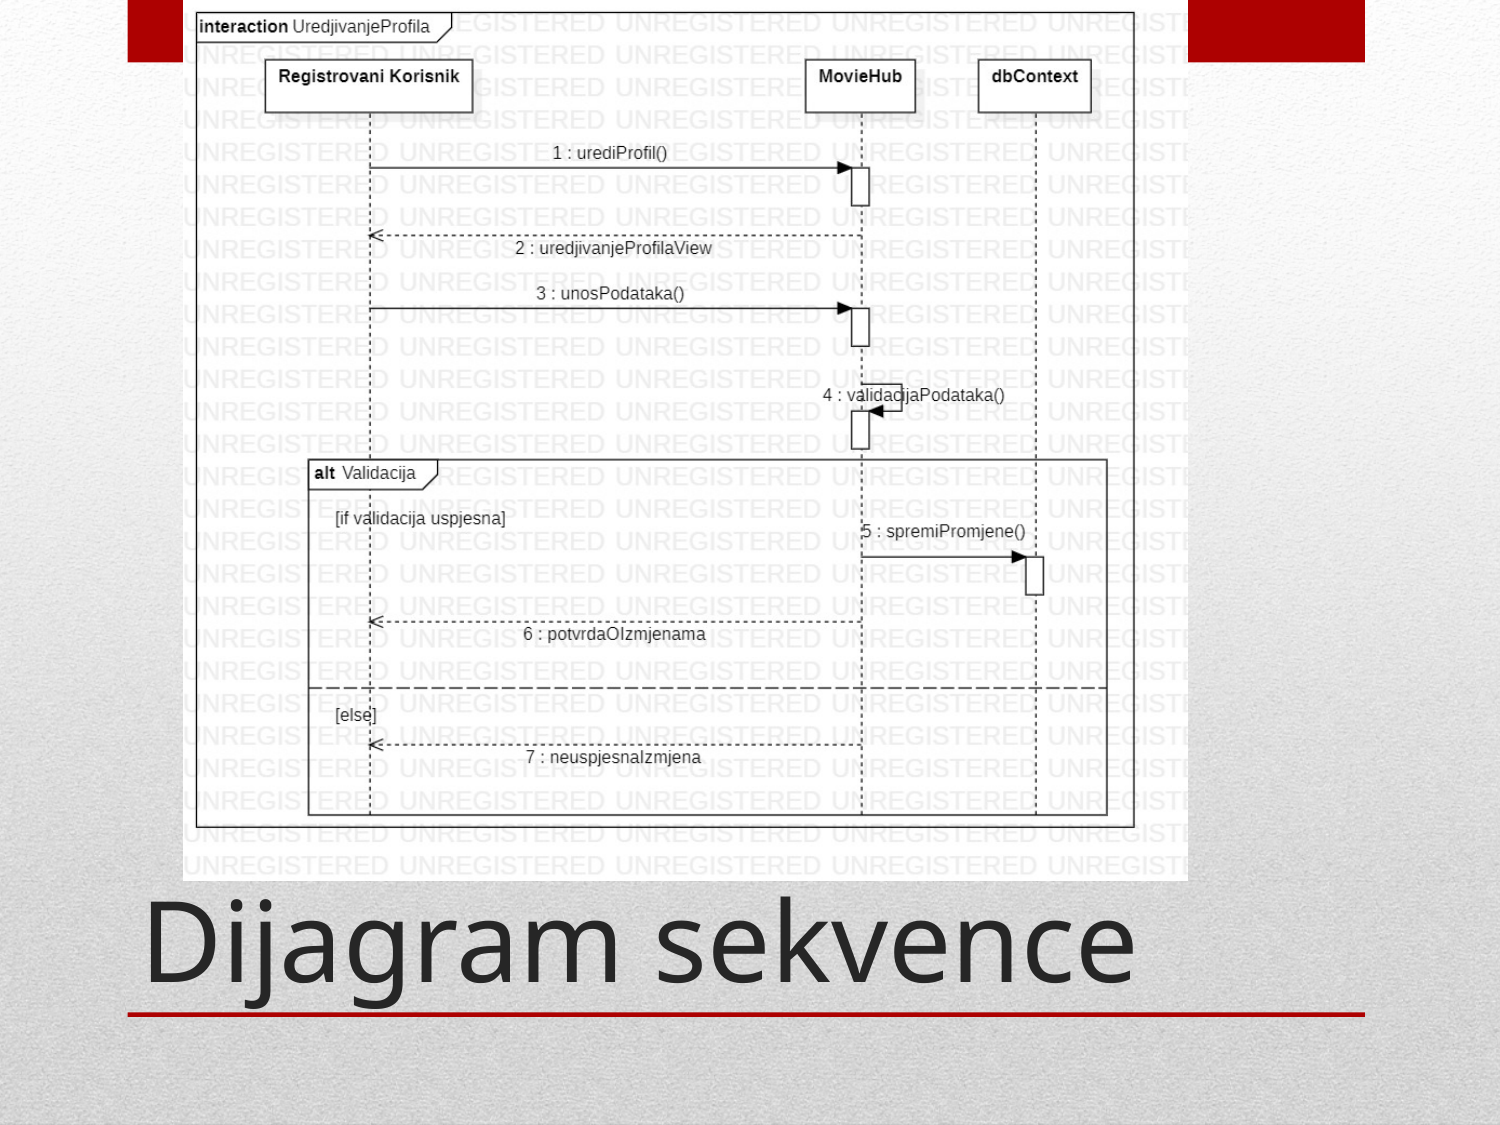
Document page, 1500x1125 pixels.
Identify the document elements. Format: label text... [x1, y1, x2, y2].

title Dijagram sekvence [125, 750, 1238, 1013]
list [182, 0, 1188, 882]
